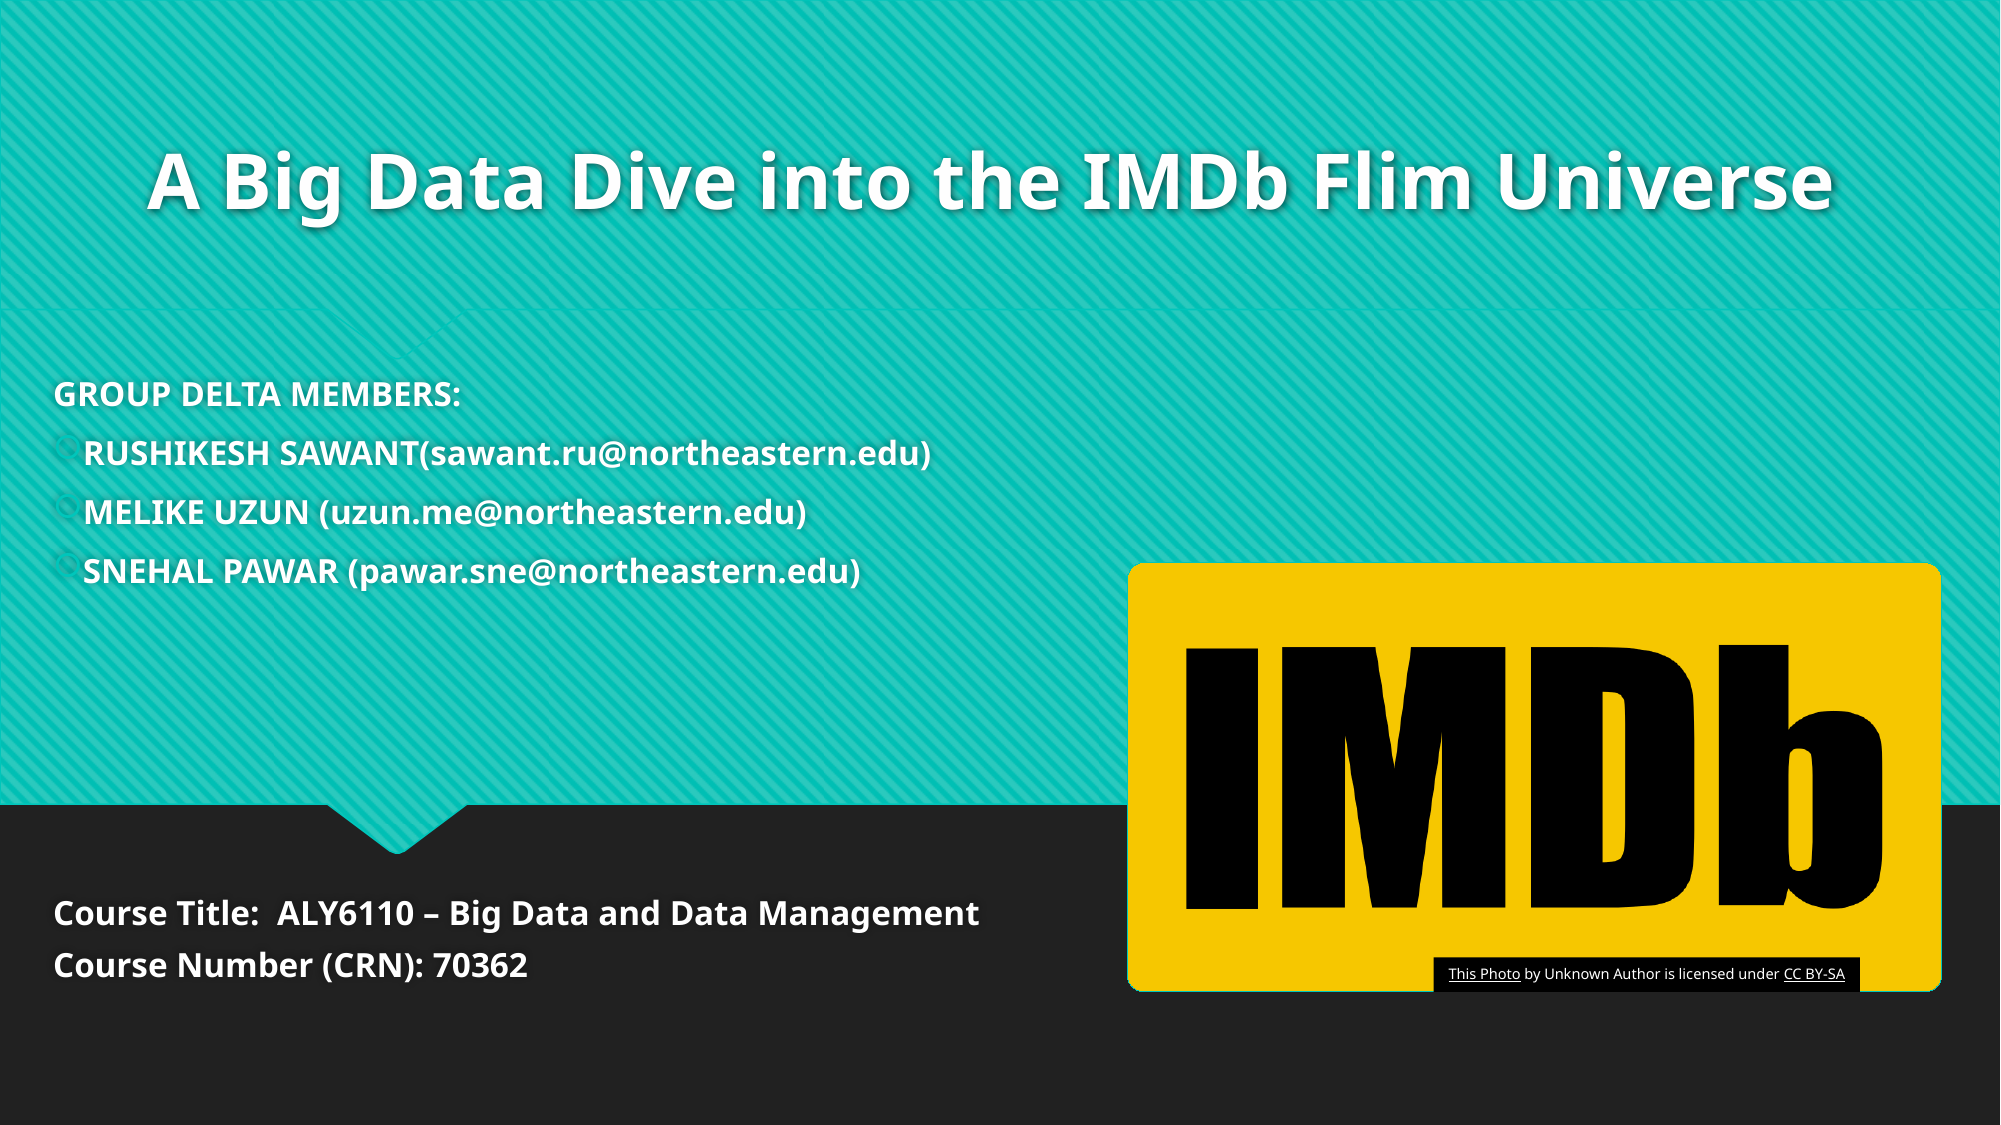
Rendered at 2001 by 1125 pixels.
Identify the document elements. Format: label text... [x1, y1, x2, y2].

title A Big Data Dive into the IMDb Flim Universe [132, 73, 1868, 233]
text_box [0, 0, 2000, 311]
subtitle GROUP DELTA MEMBERS: RUSHIKESH SAWANT(sawant.ru@northeastern.edu) MELIKE UZUN (uzun.me@northeastern.edu) SNEHAL PAWAR (pawar.sne@northeastern.edu) Course Title: ALY6110 – Big Data and Data Management Course Number (CRN): 70362 [38, 305, 1143, 1052]
picture [1127, 562, 1942, 992]
